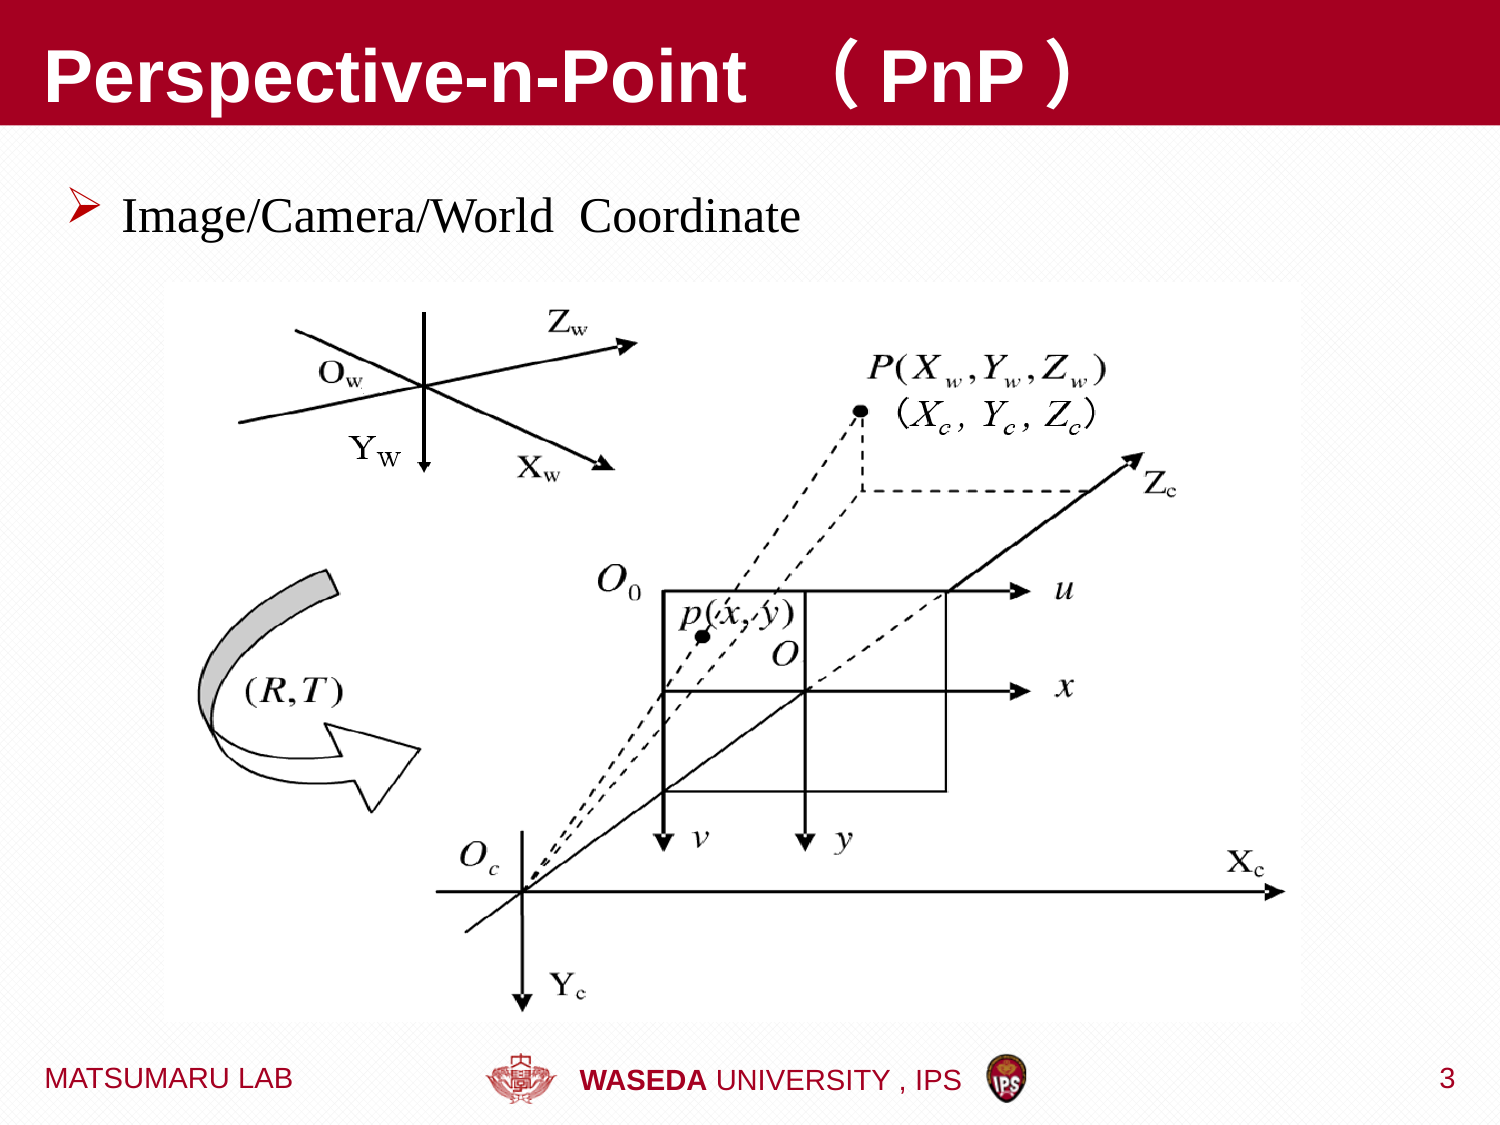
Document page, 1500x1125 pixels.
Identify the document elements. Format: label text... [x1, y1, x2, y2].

picture [484, 1053, 560, 1112]
text_box Image/Camera/World Coordinate [50, 174, 1414, 250]
title Perspective-n-Point （PnP） [0, 0, 1500, 126]
slide_number 3 [1145, 1051, 1471, 1112]
picture [163, 282, 1301, 1022]
footer WASEDA UNIVERSITY , IPS [564, 1053, 1040, 1114]
slide_number MATSUMARU LAB [29, 1051, 355, 1109]
picture [971, 1050, 1043, 1107]
